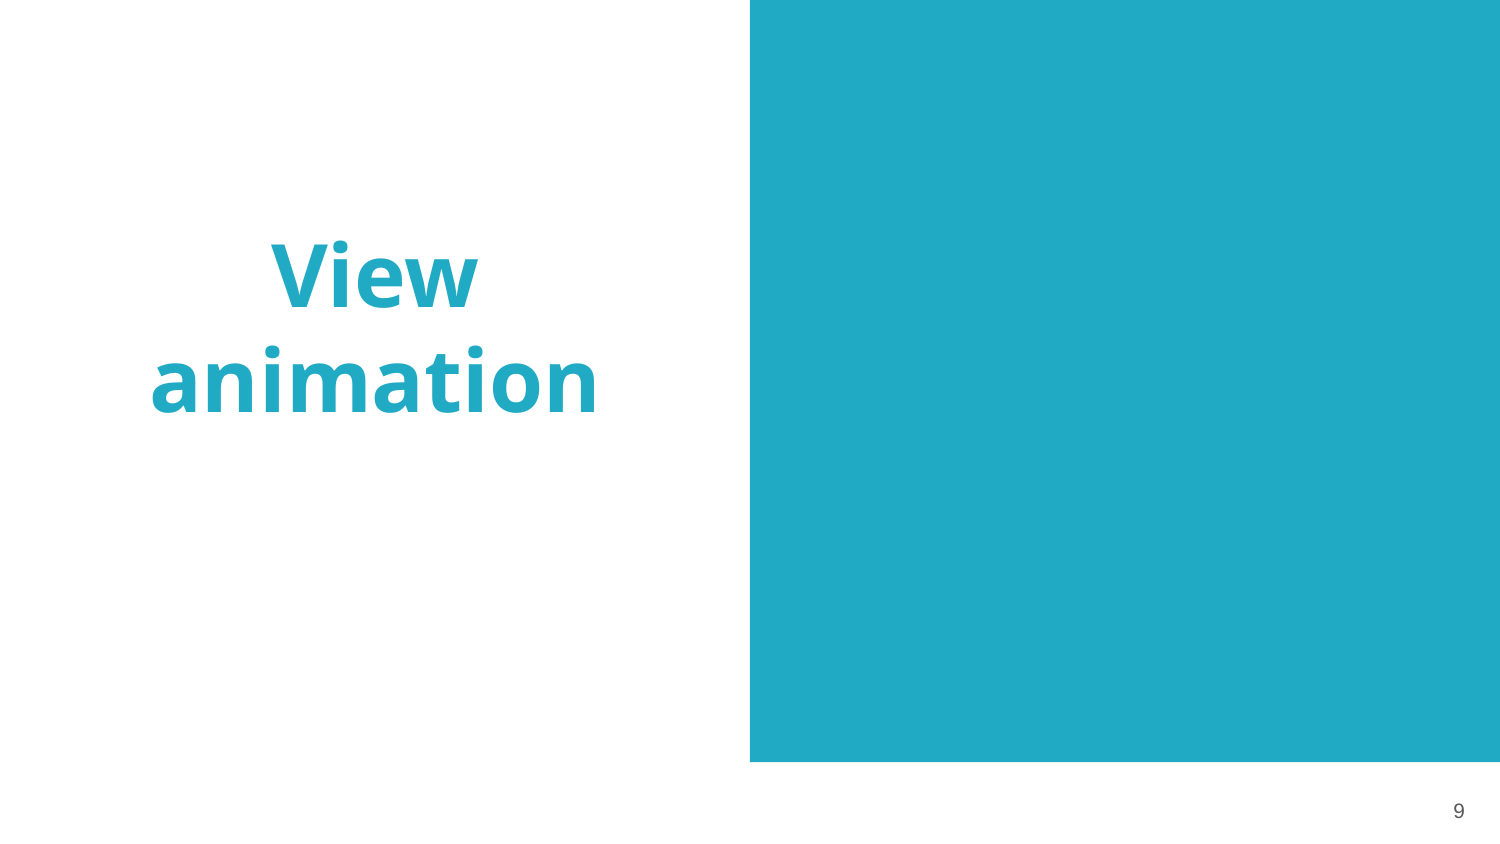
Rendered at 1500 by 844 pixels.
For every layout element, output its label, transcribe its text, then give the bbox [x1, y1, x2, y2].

title View animation [43, 202, 708, 446]
slide_number 9 [1389, 777, 1480, 842]
